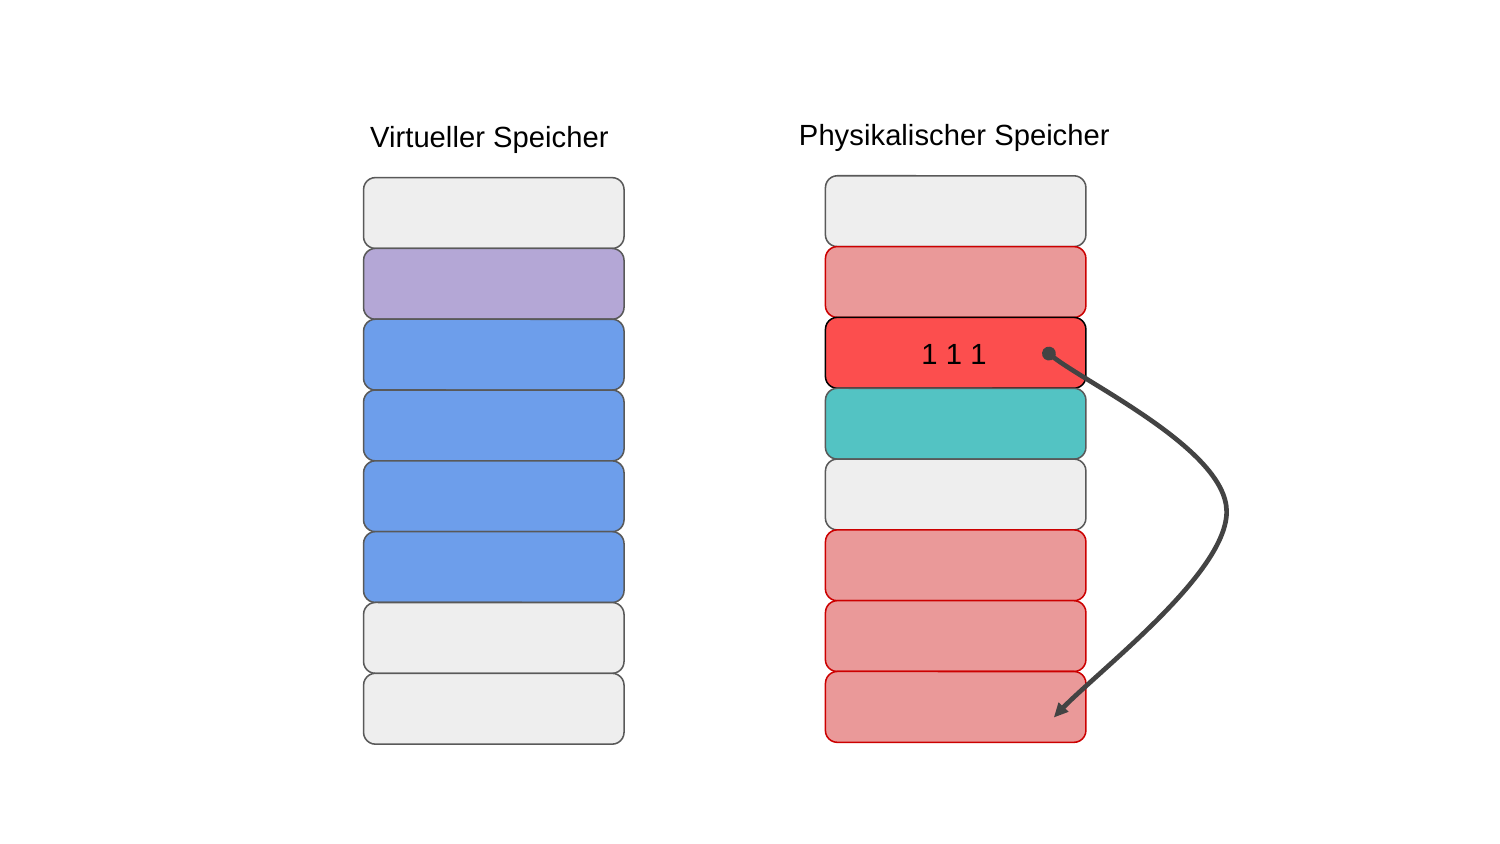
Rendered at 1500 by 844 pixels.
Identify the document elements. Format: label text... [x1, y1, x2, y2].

text_box [825, 600, 1053, 671]
text_box [363, 531, 625, 602]
text_box [363, 319, 625, 390]
text_box [825, 671, 1086, 743]
text_box [825, 317, 1086, 388]
text_box [363, 460, 625, 532]
text_box Virtueller Speicher [355, 103, 633, 169]
text_box [825, 459, 1051, 530]
text_box 1 1 1 [906, 319, 1022, 385]
text_box [363, 177, 625, 248]
text_box [363, 248, 625, 319]
text_box Physikalischer Speicher [783, 101, 1128, 167]
text_box [363, 602, 625, 673]
text_box [825, 388, 1050, 459]
text_box [825, 529, 1052, 601]
text_box [825, 246, 1086, 317]
text_box [363, 673, 625, 745]
text_box [1042, 347, 1227, 718]
text_box [825, 175, 1086, 247]
text_box [363, 390, 625, 461]
